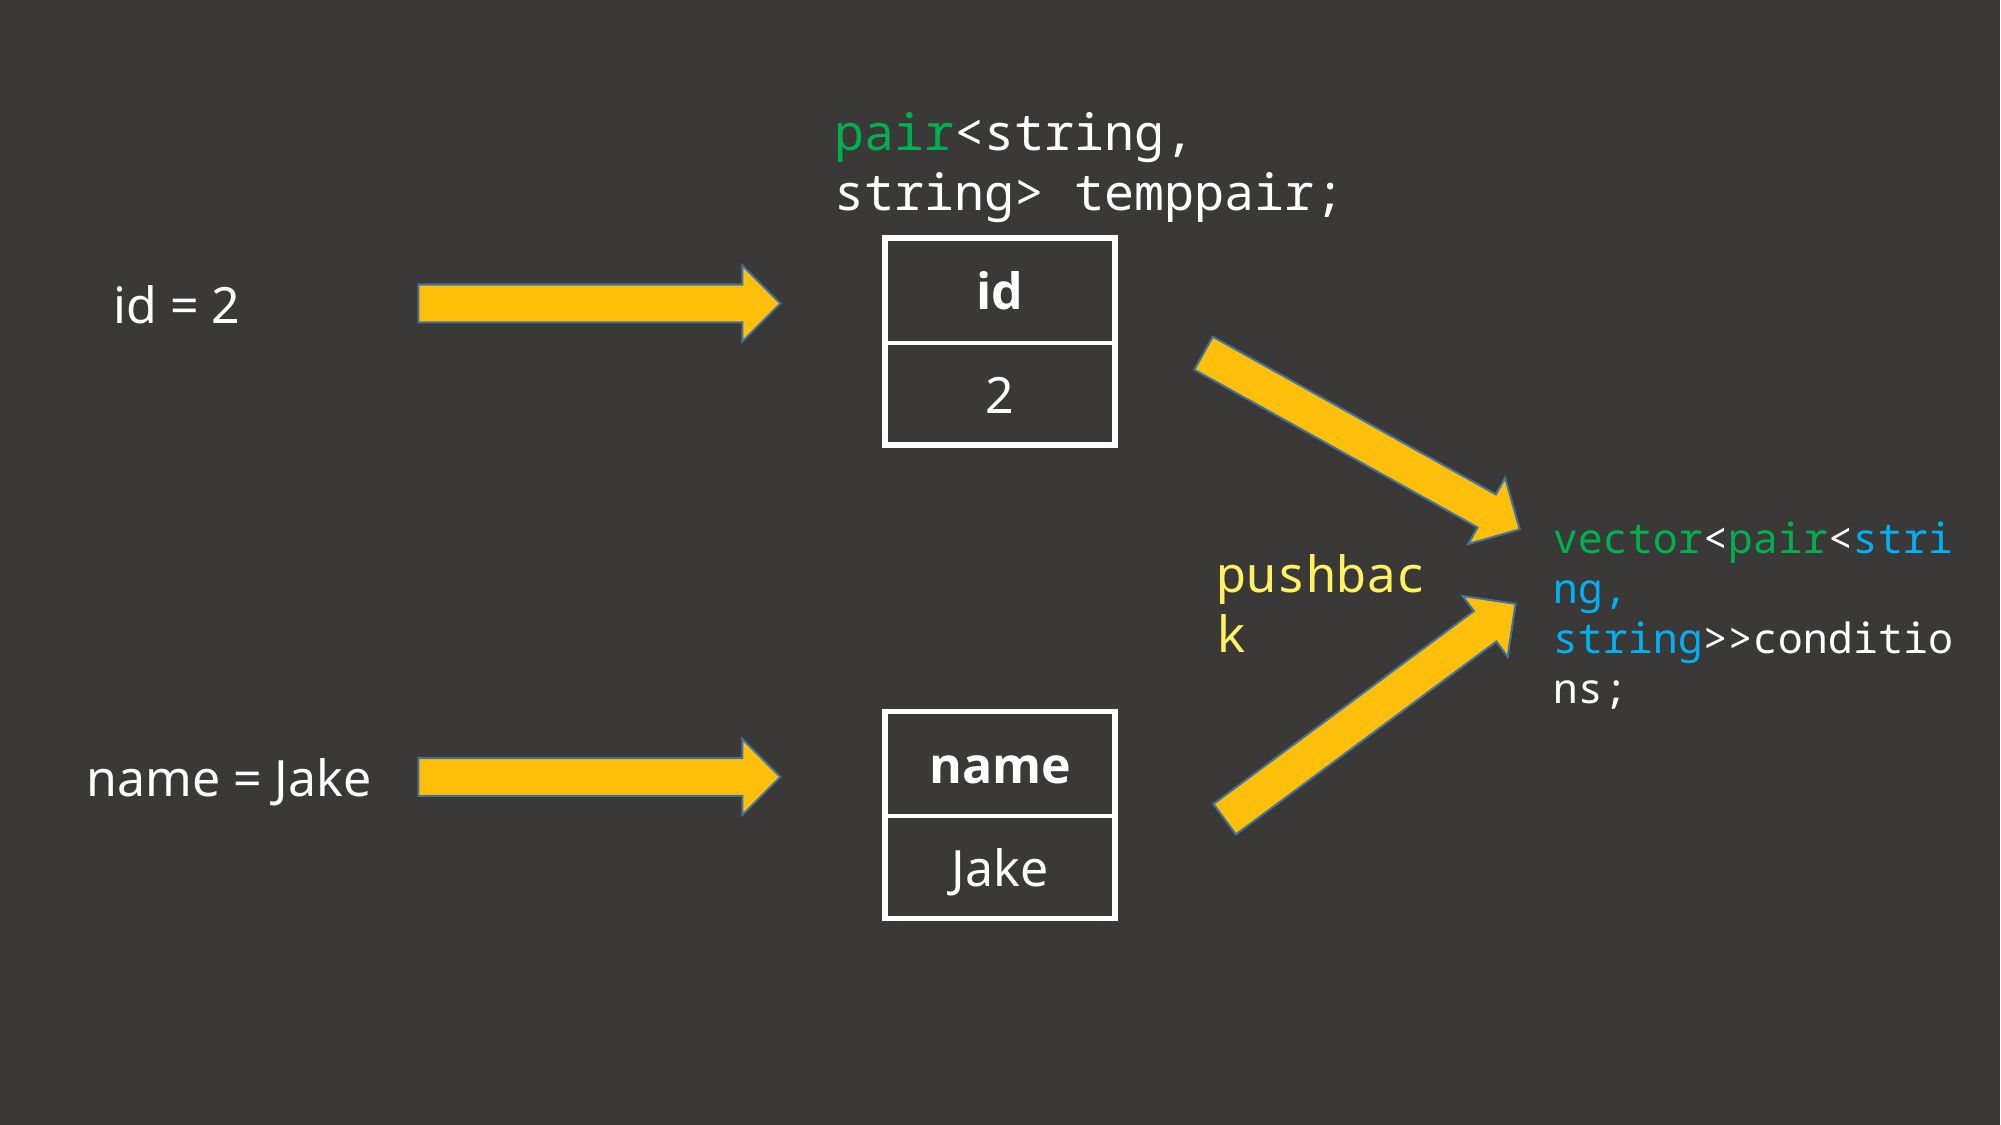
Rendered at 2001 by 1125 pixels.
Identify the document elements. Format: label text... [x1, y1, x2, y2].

text_box [1469, 595, 1517, 664]
text_box [1192, 335, 1522, 545]
text_box name = Jake [71, 739, 410, 814]
text_box [1211, 671, 1459, 836]
text_box [417, 736, 782, 818]
text_box pair<string, string> temppair; [819, 92, 1410, 228]
table_header id [888, 241, 1112, 341]
text_box vector<pair<string, string>>conditions; [1538, 504, 1985, 720]
table_header name [888, 714, 1112, 814]
table_cell Jake [888, 818, 1112, 916]
text_box pushback [1202, 535, 1469, 671]
text_box [417, 263, 782, 344]
table_cell 2 [888, 345, 1112, 442]
text_box id = 2 [98, 265, 379, 341]
